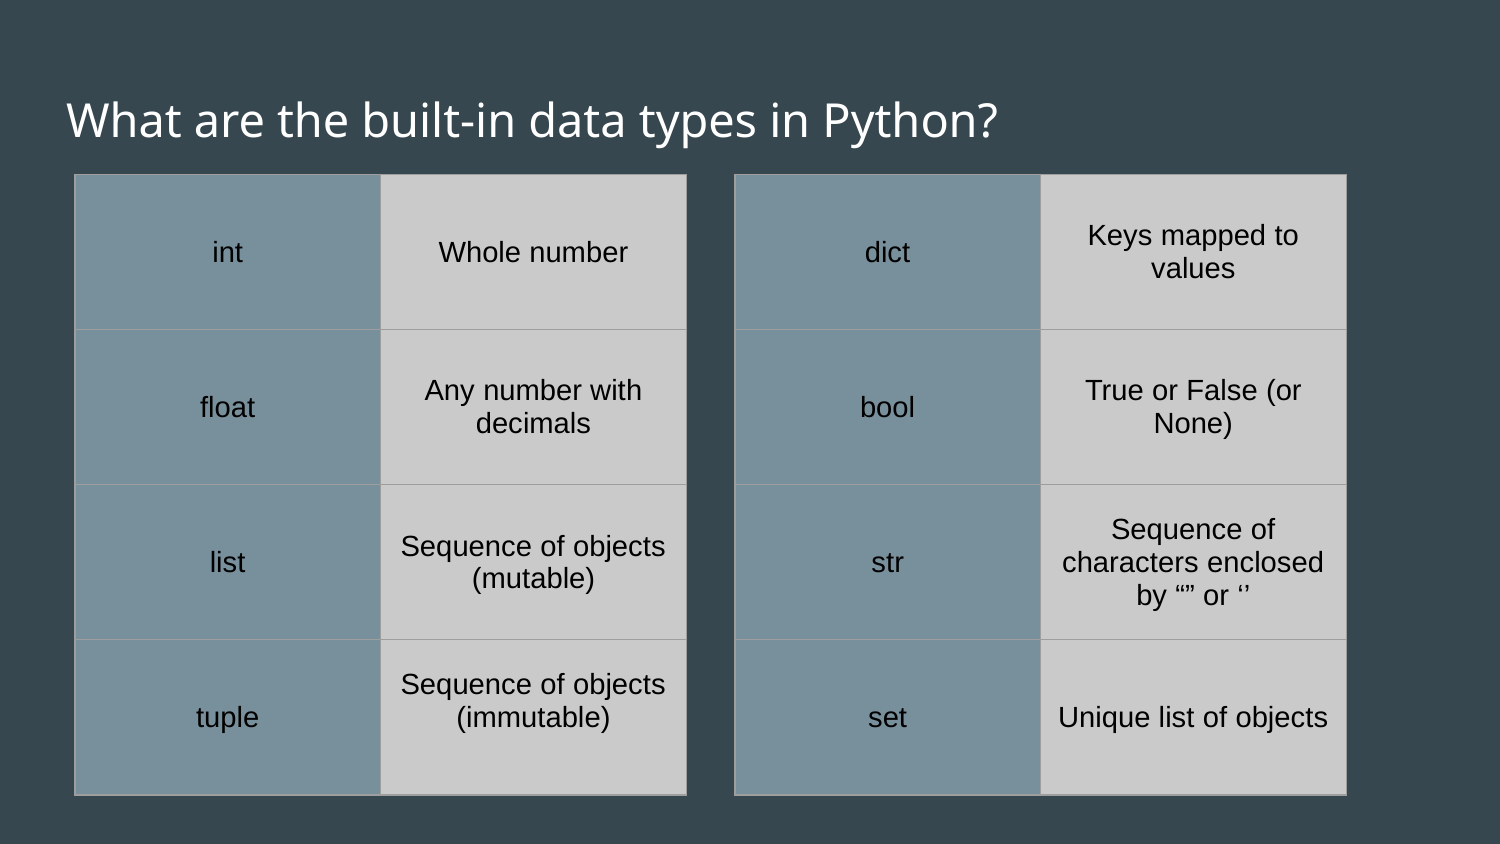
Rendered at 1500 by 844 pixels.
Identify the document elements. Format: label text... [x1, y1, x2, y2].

table_cell float [76, 330, 380, 484]
table_cell True or False (or None) [1041, 330, 1346, 484]
table_cell set [736, 640, 1040, 794]
title What are the built-in data types in Python? [51, 72, 1449, 167]
table_cell tuple [76, 640, 380, 794]
table_cell bool [736, 330, 1040, 484]
table_header Whole number [381, 175, 686, 329]
table_cell Sequence of objects (mutable) [381, 485, 686, 639]
table_cell Sequence of characters enclosed by “” or ‘’ [1041, 485, 1346, 639]
table_cell Unique list of objects [1041, 640, 1346, 794]
table_cell list [76, 485, 380, 639]
table_cell str [736, 485, 1040, 639]
table_cell Sequence of objects (immutable) [381, 640, 686, 794]
table_cell Any number with decimals [381, 330, 686, 484]
table_header int [76, 175, 380, 329]
table_header dict [736, 175, 1040, 329]
table_header Keys mapped to values [1041, 175, 1346, 329]
